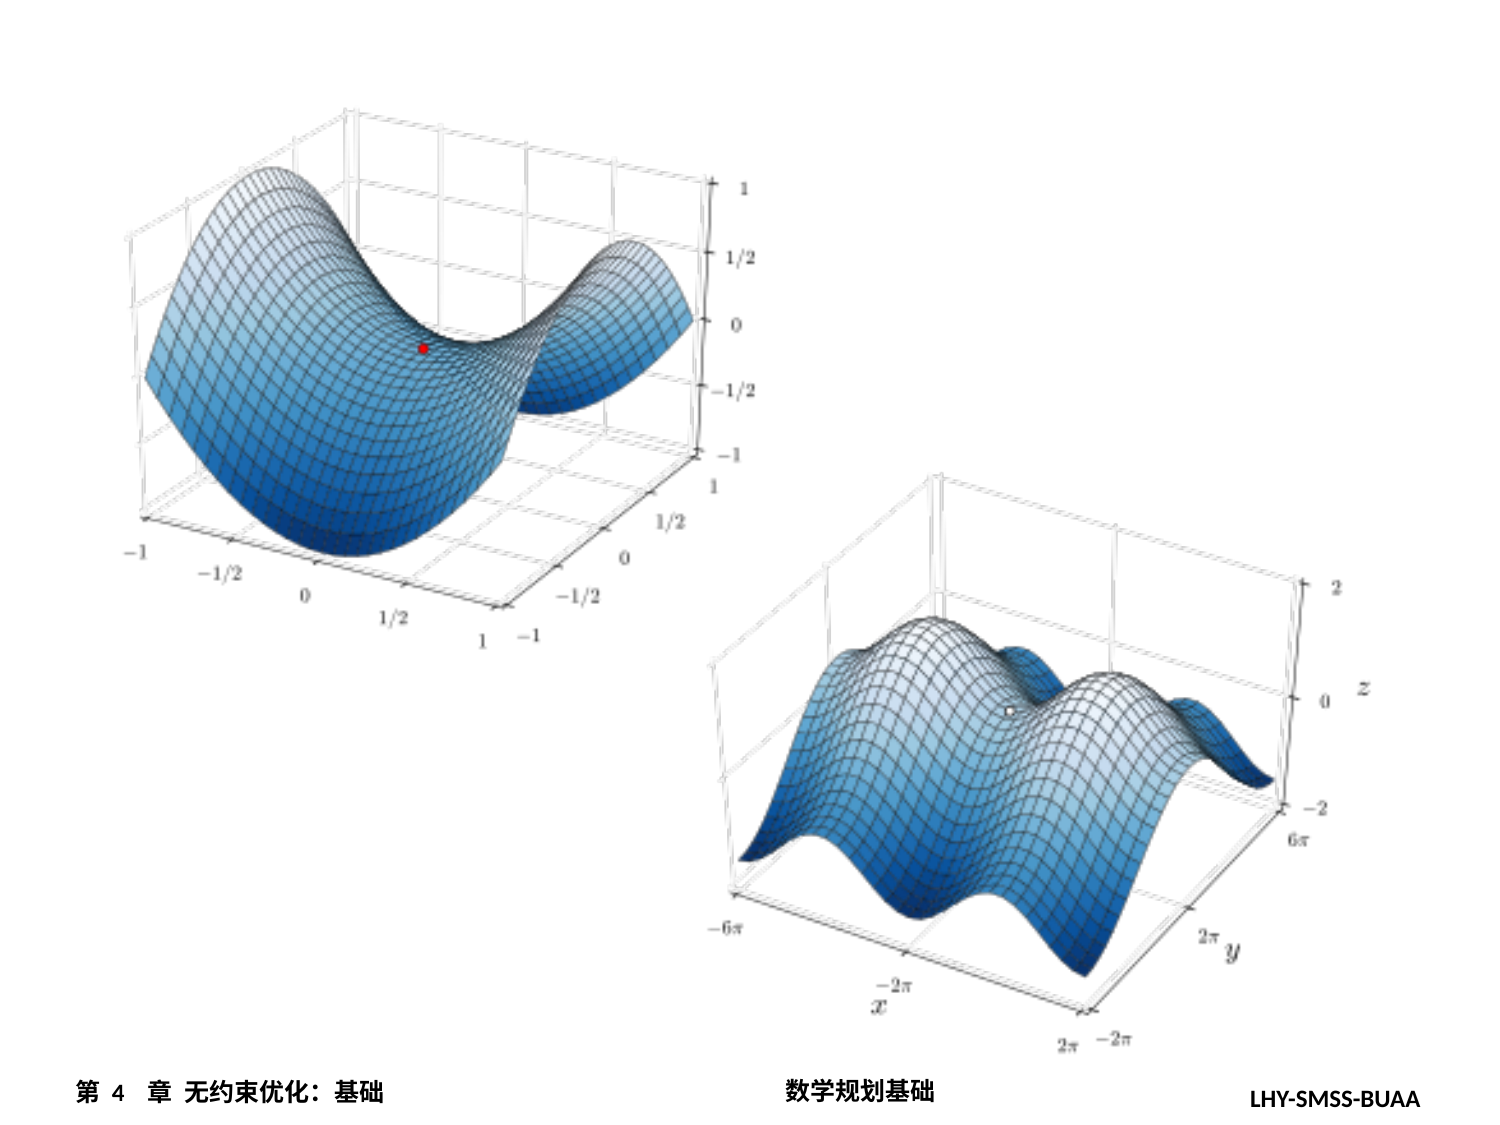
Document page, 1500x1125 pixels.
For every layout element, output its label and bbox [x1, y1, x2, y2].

picture [31, 58, 1384, 1057]
